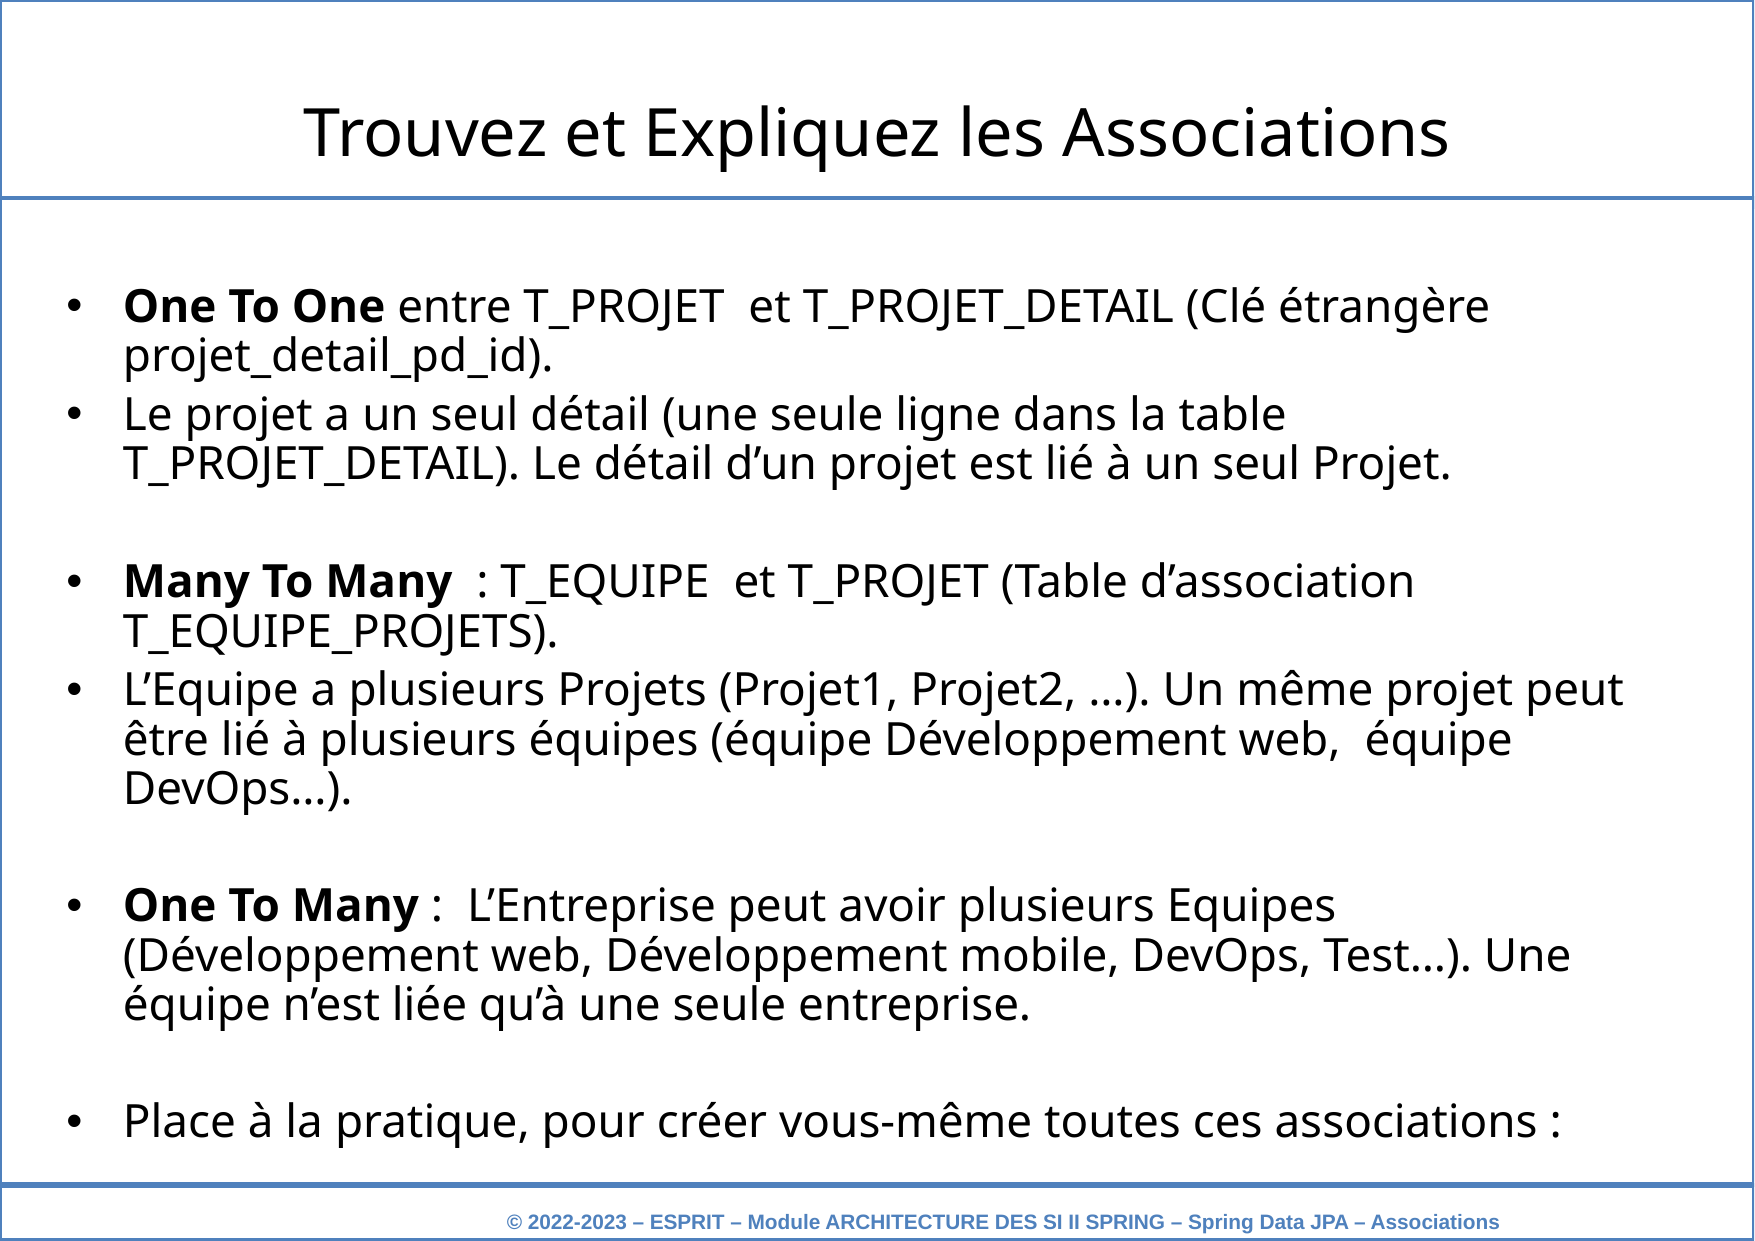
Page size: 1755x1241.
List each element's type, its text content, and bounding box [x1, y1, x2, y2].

text_box Trouvez et Expliquez les Associations [0, 6, 1755, 167]
text_box One To One entre T_PROJET et T_PROJET_DETAIL (Clé étrangère projet_detail_pd_id). Le projet a un seul détail (une seule ligne dans la table T_PROJET_DETAIL). Le détail d’un projet est lié à un seul Projet. Many To Many : T_EQUIPE et T_PROJET (Table d’association T_EQUIPE_PROJETS). L’Equipe a plusieurs Projets (Projet1, Projet2, …). Un même projet peut être lié à plusieurs équipes (équipe Développement web, équipe DevOps…). One To Many : L’Entreprise peut avoir plusieurs Equipes (Développement web, Développement mobile, DevOps, Test…). Une équipe n’est liée qu’à une seule entreprise. Place à la pratique, pour créer vous-même toutes ces associations : [50, 210, 1705, 1186]
